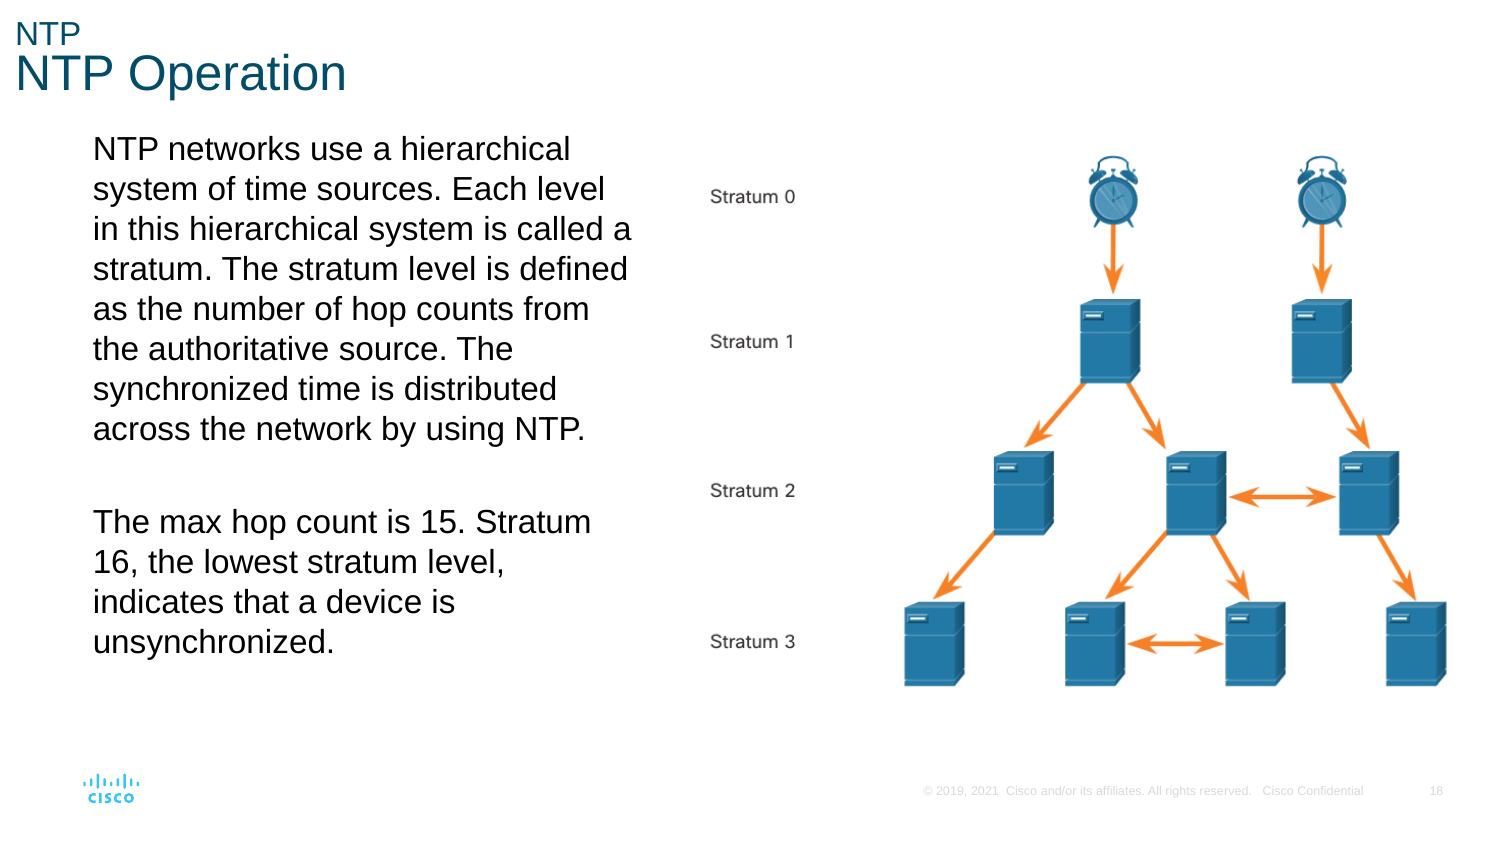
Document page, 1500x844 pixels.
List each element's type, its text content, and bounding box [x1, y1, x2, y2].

list NTP networks use a hierarchical system of time sources. Each level in this hierarchical system is called a stratum. The stratum level is defined as the number of hop counts from the authoritative source. The synchronized time is distributed across the network by using NTP. The max hop count is 15. Stratum 16, the lowest stratum level, indicates that a device is unsynchronized. [77, 120, 653, 726]
picture [691, 149, 1462, 695]
title NTP NTP Operation [0, 0, 1369, 121]
